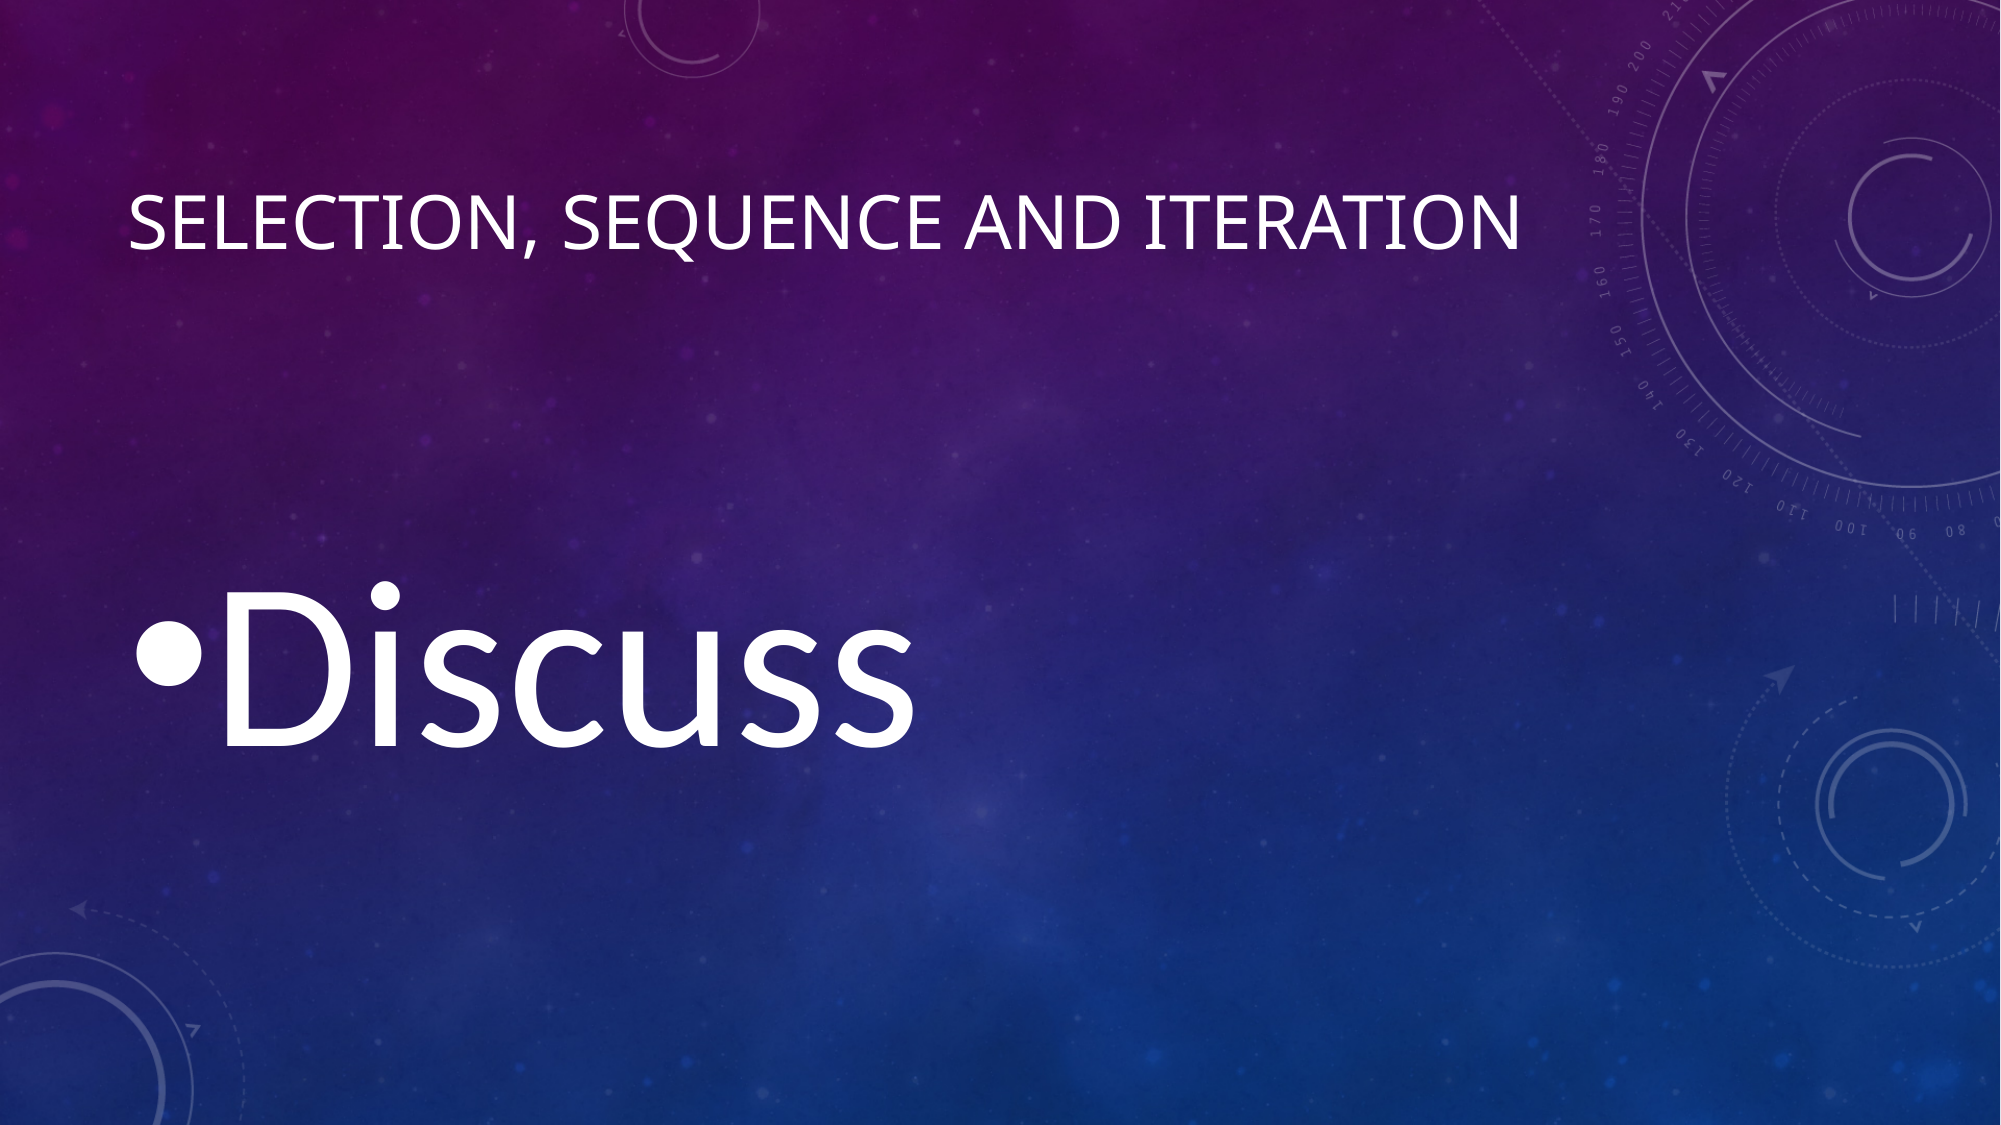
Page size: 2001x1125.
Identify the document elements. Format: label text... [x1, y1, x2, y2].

picture [0, 0, 2001, 1125]
list Discuss [112, 351, 1775, 950]
title Selection, sequence and iteration [112, 99, 1775, 339]
